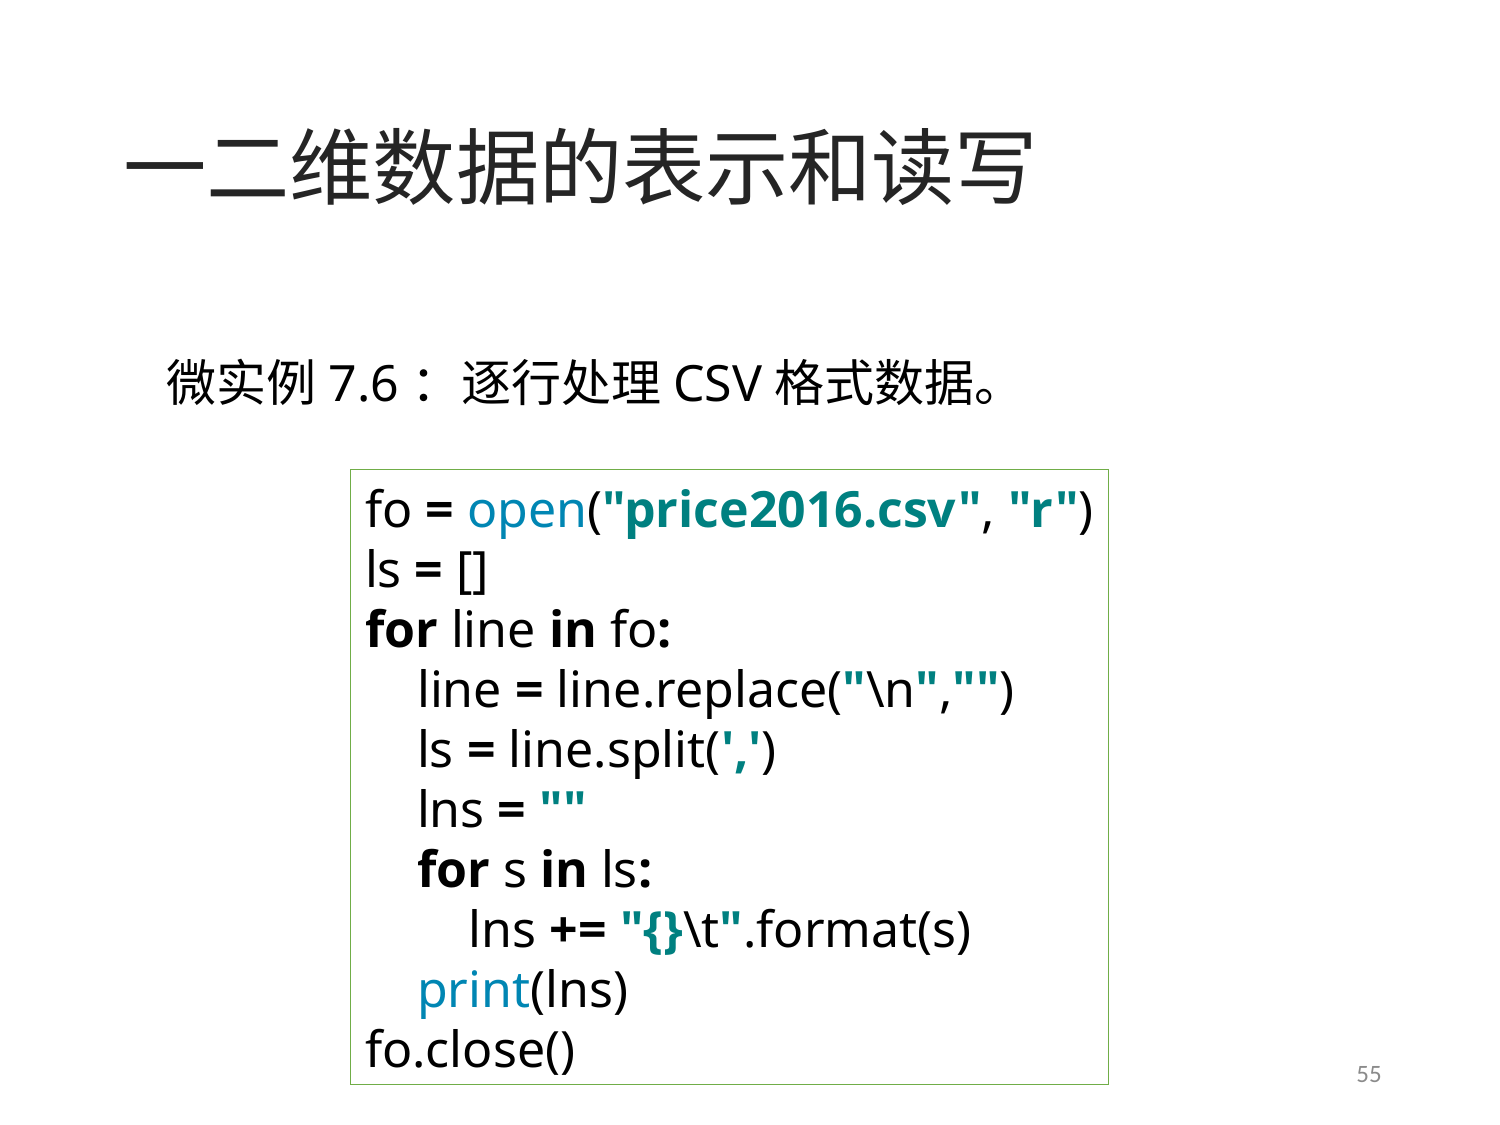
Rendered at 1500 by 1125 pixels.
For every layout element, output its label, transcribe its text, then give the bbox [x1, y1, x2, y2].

text_box fo = open("price2016.csv", "r") ls = [] for line in fo: line = line.replace("\n","") ls = line.split(',') lns = "" for s in ls: lns += "{}\t".format(s) print(lns) fo.close() [350, 469, 1109, 1085]
title 一二维数据的表示和读写 [121, 68, 1042, 259]
text_box 微实例7.6：逐行处理CSV格式数据。 [164, 349, 985, 412]
slide_number 55 [1059, 1042, 1397, 1103]
